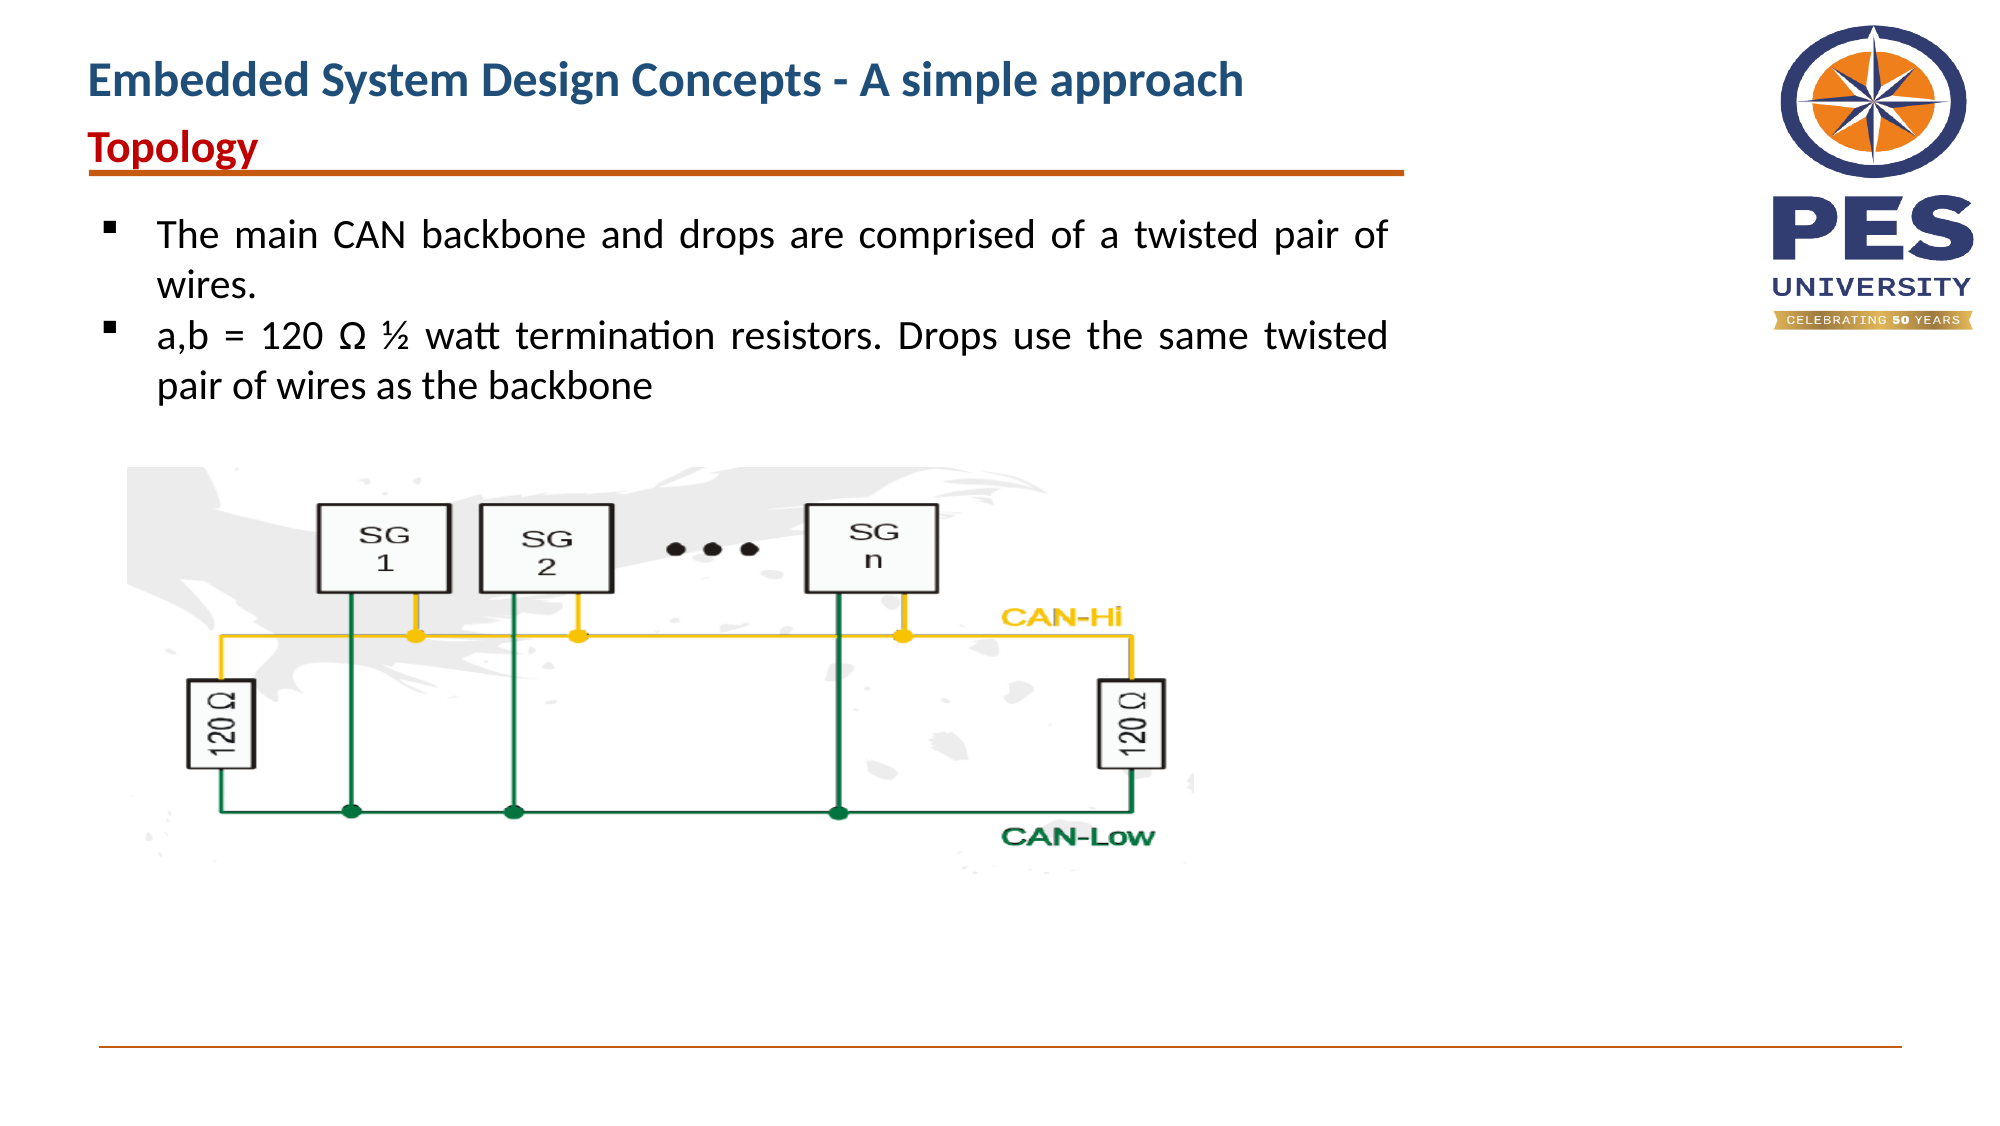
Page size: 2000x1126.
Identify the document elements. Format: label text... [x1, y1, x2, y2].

text_box Topology [72, 109, 1344, 179]
text_box Embedded System Design Concepts - A simple approach [72, 38, 1303, 109]
text_box The main CAN backbone and drops are comprised of a twisted pair of wires. a,b = 120 Ω ½ watt termination resistors. Drops use the same twisted pair of wires as the backbone [85, 199, 1405, 415]
picture [1773, 25, 1974, 330]
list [127, 467, 1194, 874]
